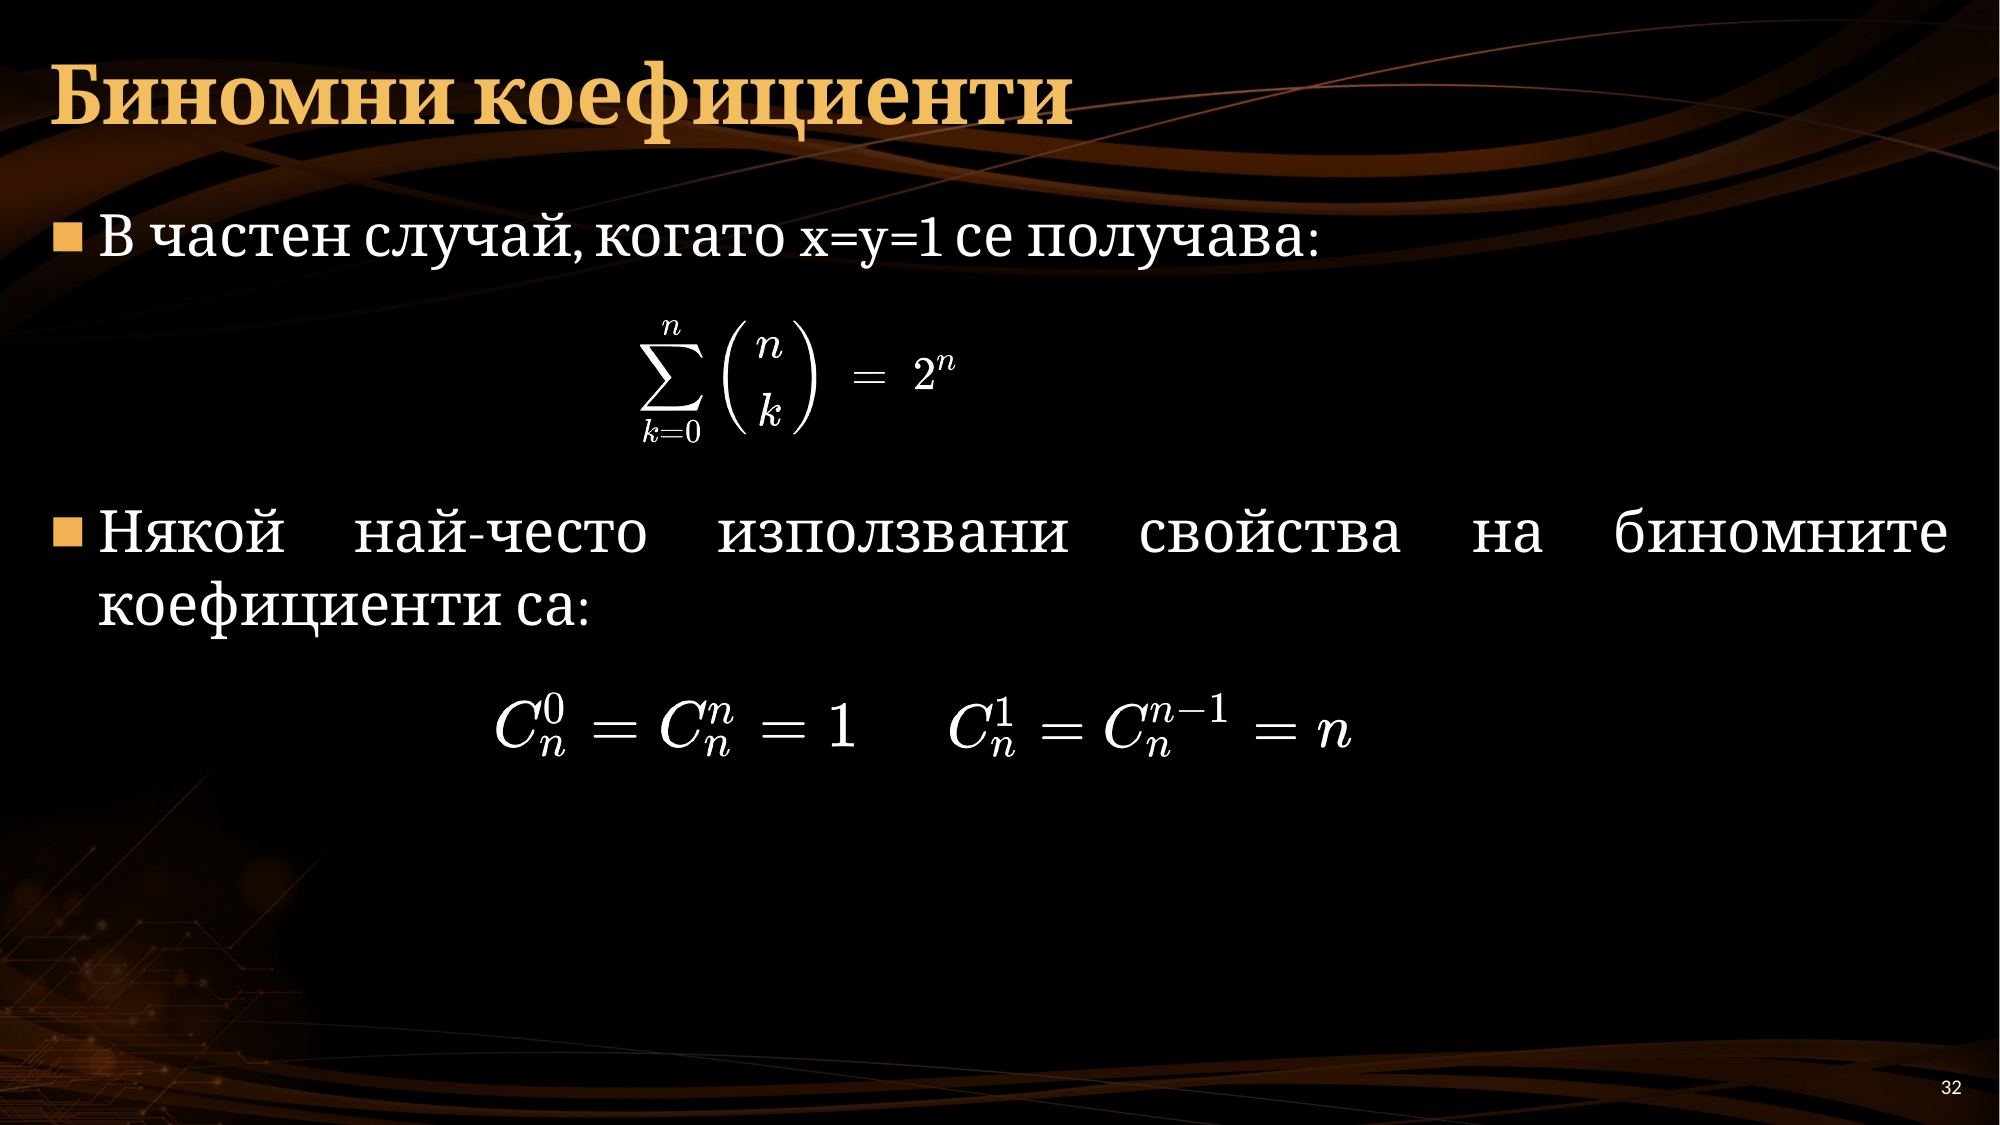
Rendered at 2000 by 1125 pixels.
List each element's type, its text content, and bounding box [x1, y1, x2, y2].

slide_number 32 [1897, 1070, 1968, 1103]
title Биномни коефициенти [30, 6, 1968, 189]
picture [0, 0, 2000, 1125]
list В частен случай, когато x=y=1 се получава: Някой най-често използвани свойства на биномните коефициенти са: [31, 189, 1968, 1103]
